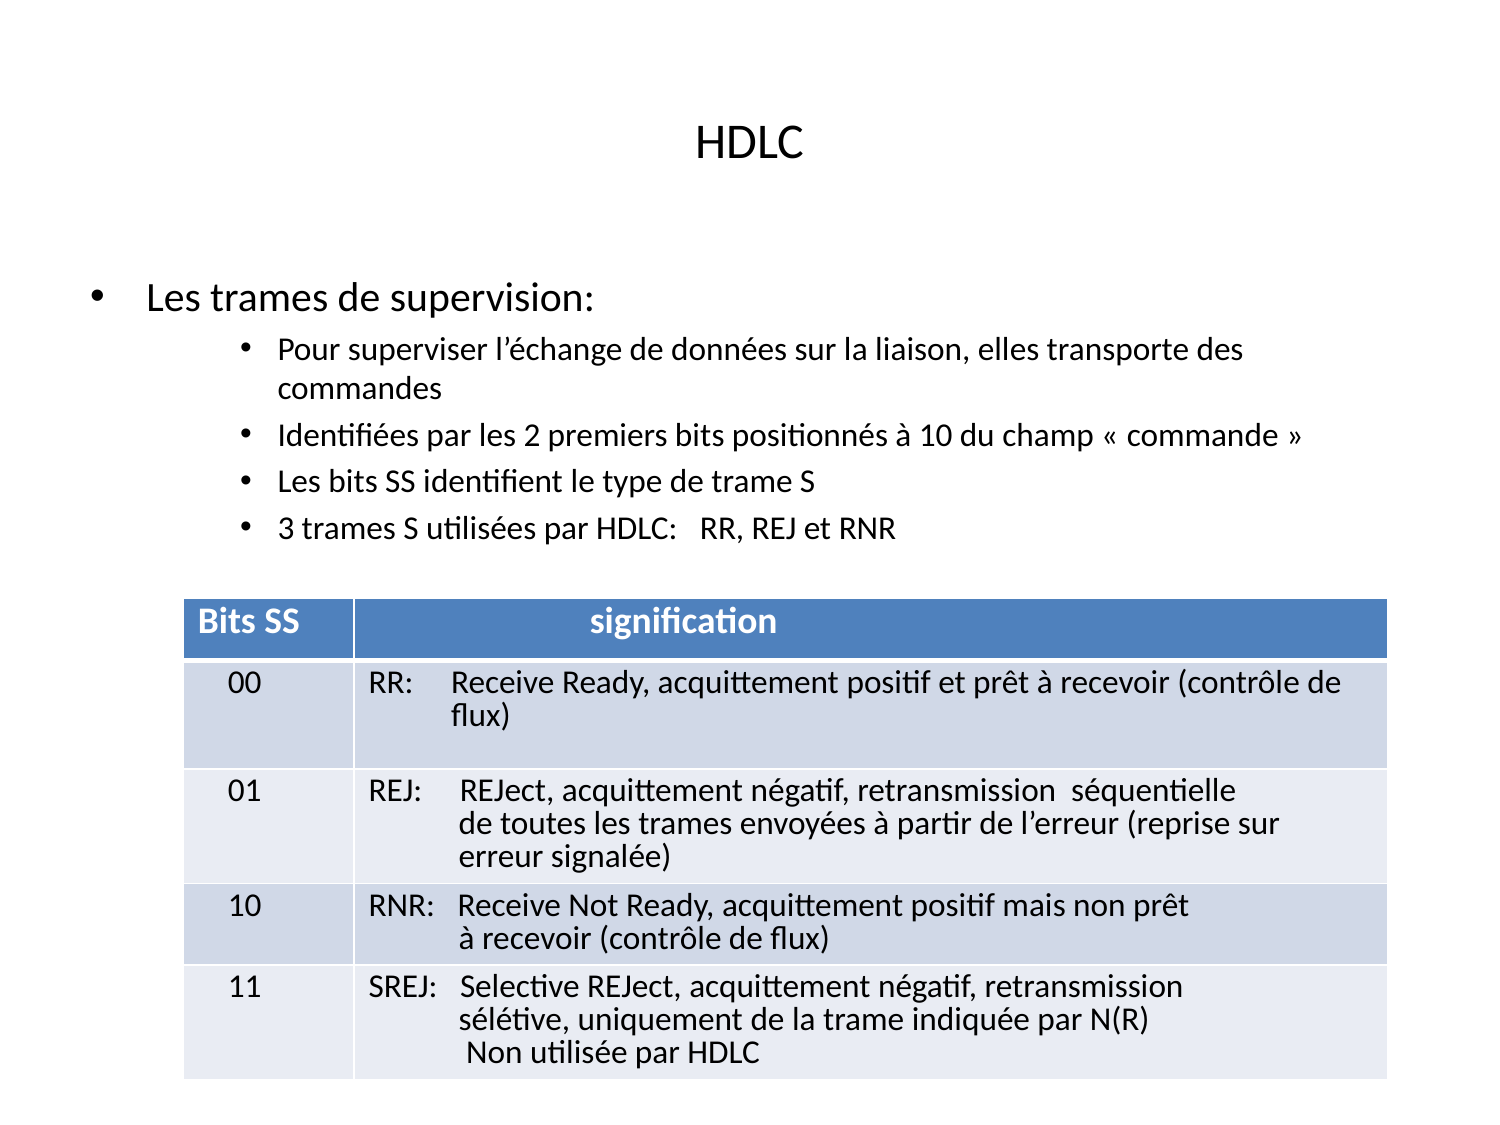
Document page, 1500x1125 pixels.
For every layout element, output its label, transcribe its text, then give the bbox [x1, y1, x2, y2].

table_cell SREJ: Selective REJect, acquittement négatif, retransmission sélétive, uniquement de la trame indiquée par N(R) Non utilisée par HDLC [355, 966, 1387, 1079]
table_cell 01 [184, 770, 353, 883]
table_cell RR: Receive Ready, acquittement positif et prêt à recevoir (contrôle de flux) [355, 663, 1387, 768]
table_cell RNR: Receive Not Ready, acquittement positif mais non prêt à recevoir (contrôle de flux) [355, 884, 1387, 964]
table_cell 11 [184, 966, 353, 1079]
title HDLC [75, 45, 1425, 233]
list Les trames de supervision: Pour superviser l’échange de données sur la liaison, elles transporte des commandes Identifiées par les 2 premiers bits positionnés à 10 du champ « commande » Les bits SS identifient le type de trame S 3 trames S utilisées par HDLC: RR, REJ et RNR [75, 262, 1425, 1005]
table_cell 00 [184, 663, 353, 768]
table_header signification [355, 599, 1387, 658]
table_cell REJ: REJect, acquittement négatif, retransmission séquentielle de toutes les trames envoyées à partir de l’erreur (reprise sur erreur signalée) [355, 770, 1387, 883]
table_cell 10 [184, 884, 353, 964]
table_header Bits SS [184, 599, 353, 658]
